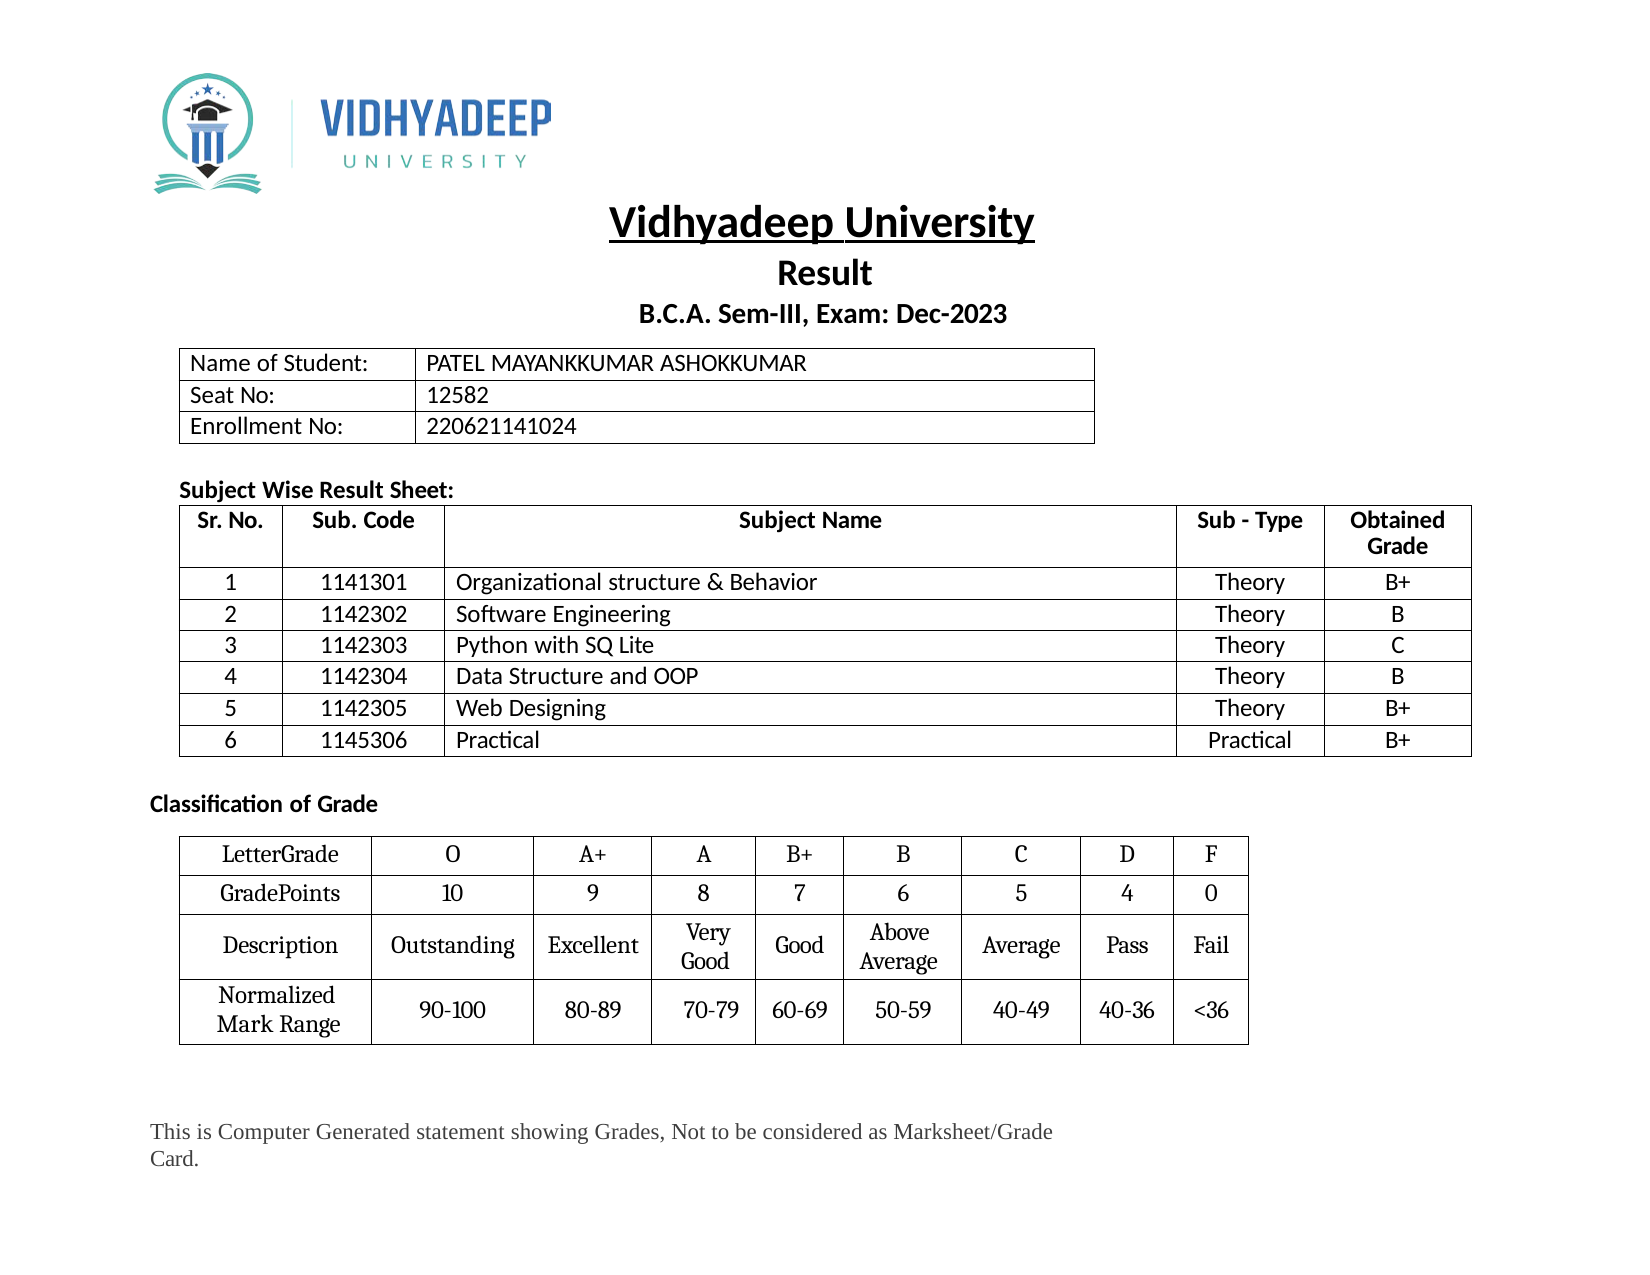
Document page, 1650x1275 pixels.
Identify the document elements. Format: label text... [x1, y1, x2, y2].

table_header Obtained Grade [1325, 506, 1471, 567]
title Vidhyadeep University [607, 189, 1043, 348]
table_cell 9 [534, 876, 651, 914]
table_cell 40-49 [962, 980, 1080, 1044]
table_header A+ [534, 837, 651, 875]
table_cell 10 [372, 876, 533, 914]
table_cell Pass [1081, 915, 1173, 979]
table_cell Normalized Mark Range [180, 980, 371, 1044]
table_cell 4 [1081, 876, 1173, 914]
text_box Result B.C.A. Sem-III, Exam: Dec-2023 [636, 245, 1013, 329]
table_cell Outstanding [372, 915, 533, 979]
table_cell Data Structure and OOP [445, 662, 1176, 693]
table_cell 7 [756, 876, 843, 914]
table_cell 1142303 [283, 631, 444, 661]
table_cell 3 [180, 631, 282, 661]
table_cell Description [180, 915, 371, 979]
table_cell 12582 [416, 381, 1094, 411]
table_cell Web Designing [445, 694, 1176, 725]
table_header O [372, 837, 533, 875]
table_cell 1 [180, 568, 282, 599]
table_cell 70-79 [652, 980, 755, 1044]
table_cell 1142304 [283, 662, 444, 693]
table_cell 1142305 [283, 694, 444, 725]
table_cell B+ [1325, 694, 1471, 725]
table_header D [1081, 837, 1173, 875]
table_cell 8 [652, 876, 755, 914]
table_header LetterGrade [180, 837, 371, 875]
table_cell B [1325, 600, 1471, 630]
table_cell B [1325, 662, 1471, 693]
table_cell GradePoints [180, 876, 371, 914]
table_header A [652, 837, 755, 875]
table_cell Good [756, 915, 843, 979]
table_cell 6 [180, 726, 282, 756]
text_box Classification of Grade [147, 785, 385, 818]
table_cell 5 [962, 876, 1080, 914]
table_header Sub. Code [283, 506, 444, 567]
table_cell Theory [1177, 600, 1324, 630]
table_cell Enrollment No: [180, 412, 415, 443]
table_cell 4 [180, 662, 282, 693]
table_cell Practical [445, 726, 1176, 756]
text_box Subject Wise Result Sheet: [177, 471, 458, 504]
table_cell Theory [1177, 631, 1324, 661]
table_cell 1142302 [283, 600, 444, 630]
table_cell 6 [844, 876, 961, 914]
table_cell Very Good [652, 915, 755, 979]
table_cell Fail [1174, 915, 1248, 979]
table_cell <36 [1174, 980, 1248, 1044]
table_cell Above Average [844, 915, 961, 979]
table_cell 40-36 [1081, 980, 1173, 1044]
table_cell Python with SQ Lite [445, 631, 1176, 661]
table_cell Theory [1177, 568, 1324, 599]
table_cell 1141301 [283, 568, 444, 599]
footer This is Computer Generated statement showing Grades, Not to be considered as Marksheet/Grade Card. [147, 1117, 1107, 1275]
table_cell 80-89 [534, 980, 651, 1044]
table_cell 1145306 [283, 726, 444, 756]
table_header B [844, 837, 961, 875]
table_cell Practical [1177, 726, 1324, 756]
table_cell Organizational structure & Behavior [445, 568, 1176, 599]
table_header B+ [756, 837, 843, 875]
table_header C [962, 837, 1080, 875]
table_header Subject Name [445, 506, 1176, 567]
table_cell 0 [1174, 876, 1248, 914]
table_cell B+ [1325, 568, 1471, 599]
table_cell 90-100 [372, 980, 533, 1044]
table_cell C [1325, 631, 1471, 661]
table_header Name of Student: [180, 349, 415, 380]
picture [153, 73, 551, 194]
table_cell Software Engineering [445, 600, 1176, 630]
table_cell B+ [1325, 726, 1471, 756]
table_header Sr. No. [180, 506, 282, 567]
table_header PATEL MAYANKKUMAR ASHOKKUMAR [416, 349, 1094, 380]
table_header F [1174, 837, 1248, 875]
table_cell 5 [180, 694, 282, 725]
table_cell 60-69 [756, 980, 843, 1044]
table_cell Theory [1177, 694, 1324, 725]
table_cell 220621141024 [416, 412, 1094, 443]
table_cell Average [962, 915, 1080, 979]
table_cell 50-59 [844, 980, 961, 1044]
table_cell Excellent [534, 915, 651, 979]
table_cell Theory [1177, 662, 1324, 693]
table_header Sub - Type [1177, 506, 1324, 567]
table_cell Seat No: [180, 381, 415, 411]
table_cell 2 [180, 600, 282, 630]
